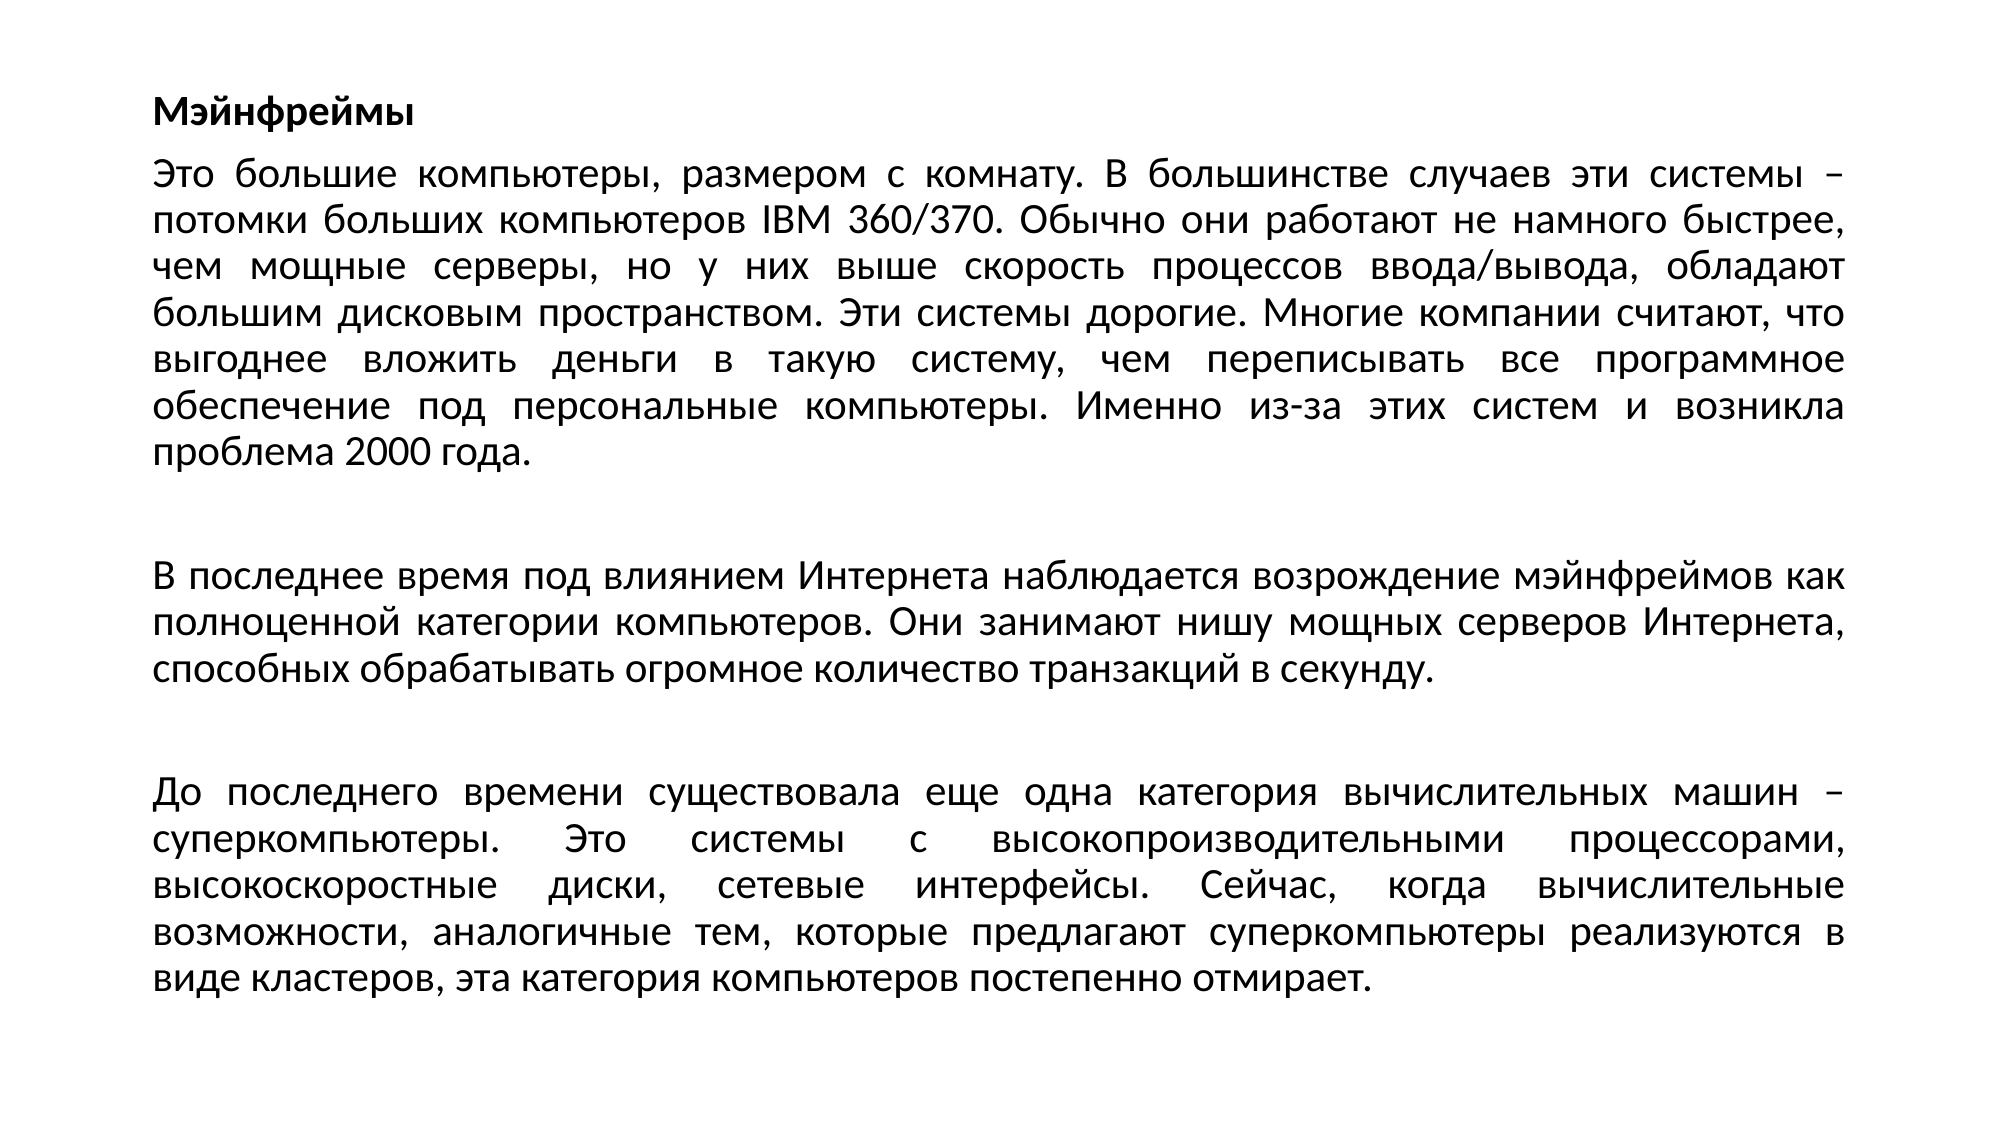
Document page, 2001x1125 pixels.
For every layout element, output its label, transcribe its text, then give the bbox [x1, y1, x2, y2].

list Мэйнфреймы Это большие компьютеры, размером с комнату. В большинстве случаев эти системы – потомки больших компьютеров IBM 360/370. Обычно они работают не намного быстрее, чем мощные серверы, но у них выше скорость процессов ввода/вывода, обладают большим дисковым пространством. Эти системы дорогие. Многие компании считают, что выгоднее вложить деньги в такую систему, чем переписывать все программное обеспечение под персональные компьютеры. Именно из-за этих систем и возникла проблема 2000 года. В последнее время под влиянием Интернета наблюдается возрождение мэйнфреймов как полноценной категории компьютеров. Они занимают нишу мощных серверов Интернета, способных обрабатывать огромное количество транзакций в секунду. До последнего времени существовала еще одна категория вычислительных машин – суперкомпьютеры. Это системы с высокопроизводительными процессорами, высокоскоростные диски, сетевые интерфейсы. Сейчас, когда вычислительные возможности, аналогичные тем, которые предлагают суперкомпьютеры реализуются в виде кластеров, эта категория компьютеров постепенно отмирает. [137, 80, 1863, 1014]
